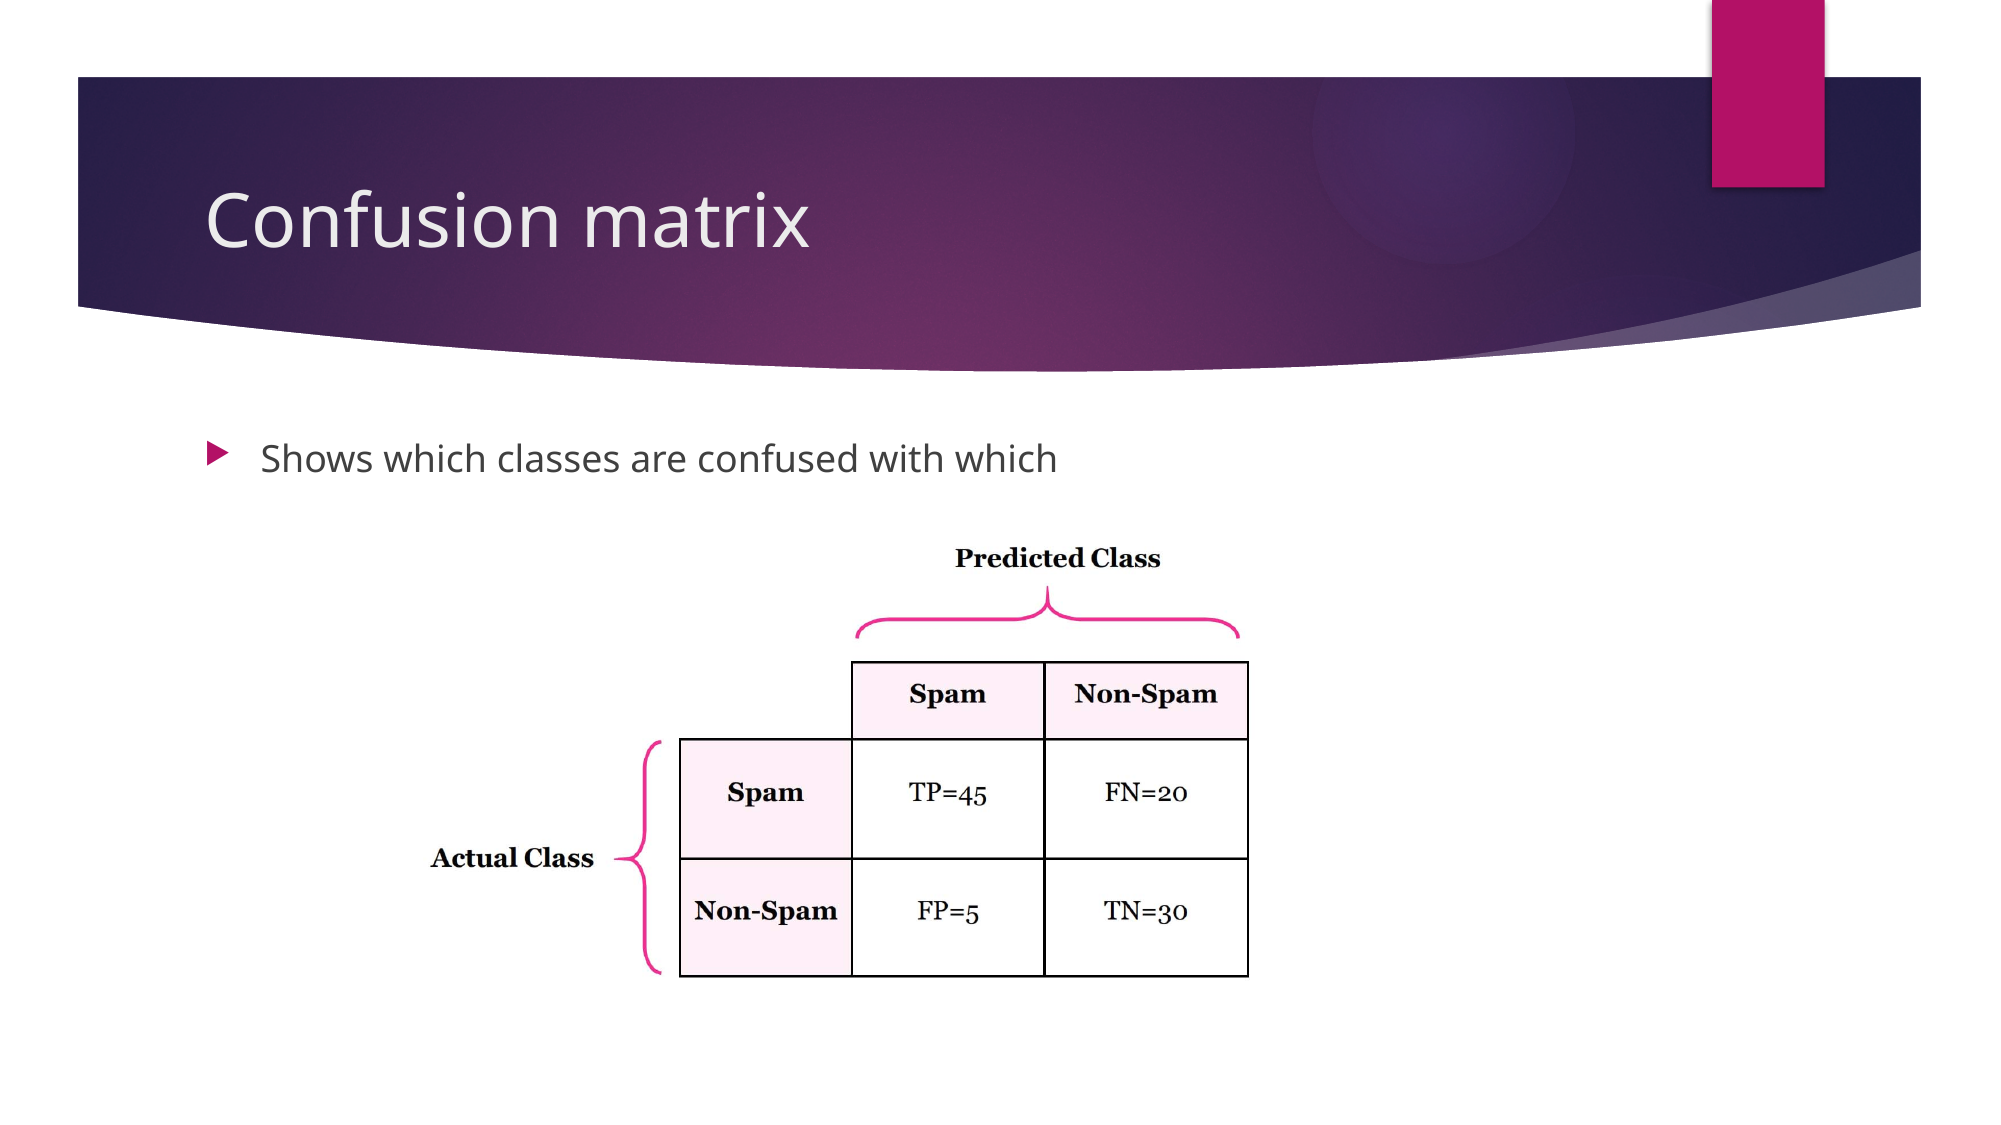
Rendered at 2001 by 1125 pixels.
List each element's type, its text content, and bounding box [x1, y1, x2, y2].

picture [423, 537, 1263, 990]
list Shows which classes are confused with which [189, 427, 1638, 988]
title Confusion matrix [189, 159, 1627, 276]
